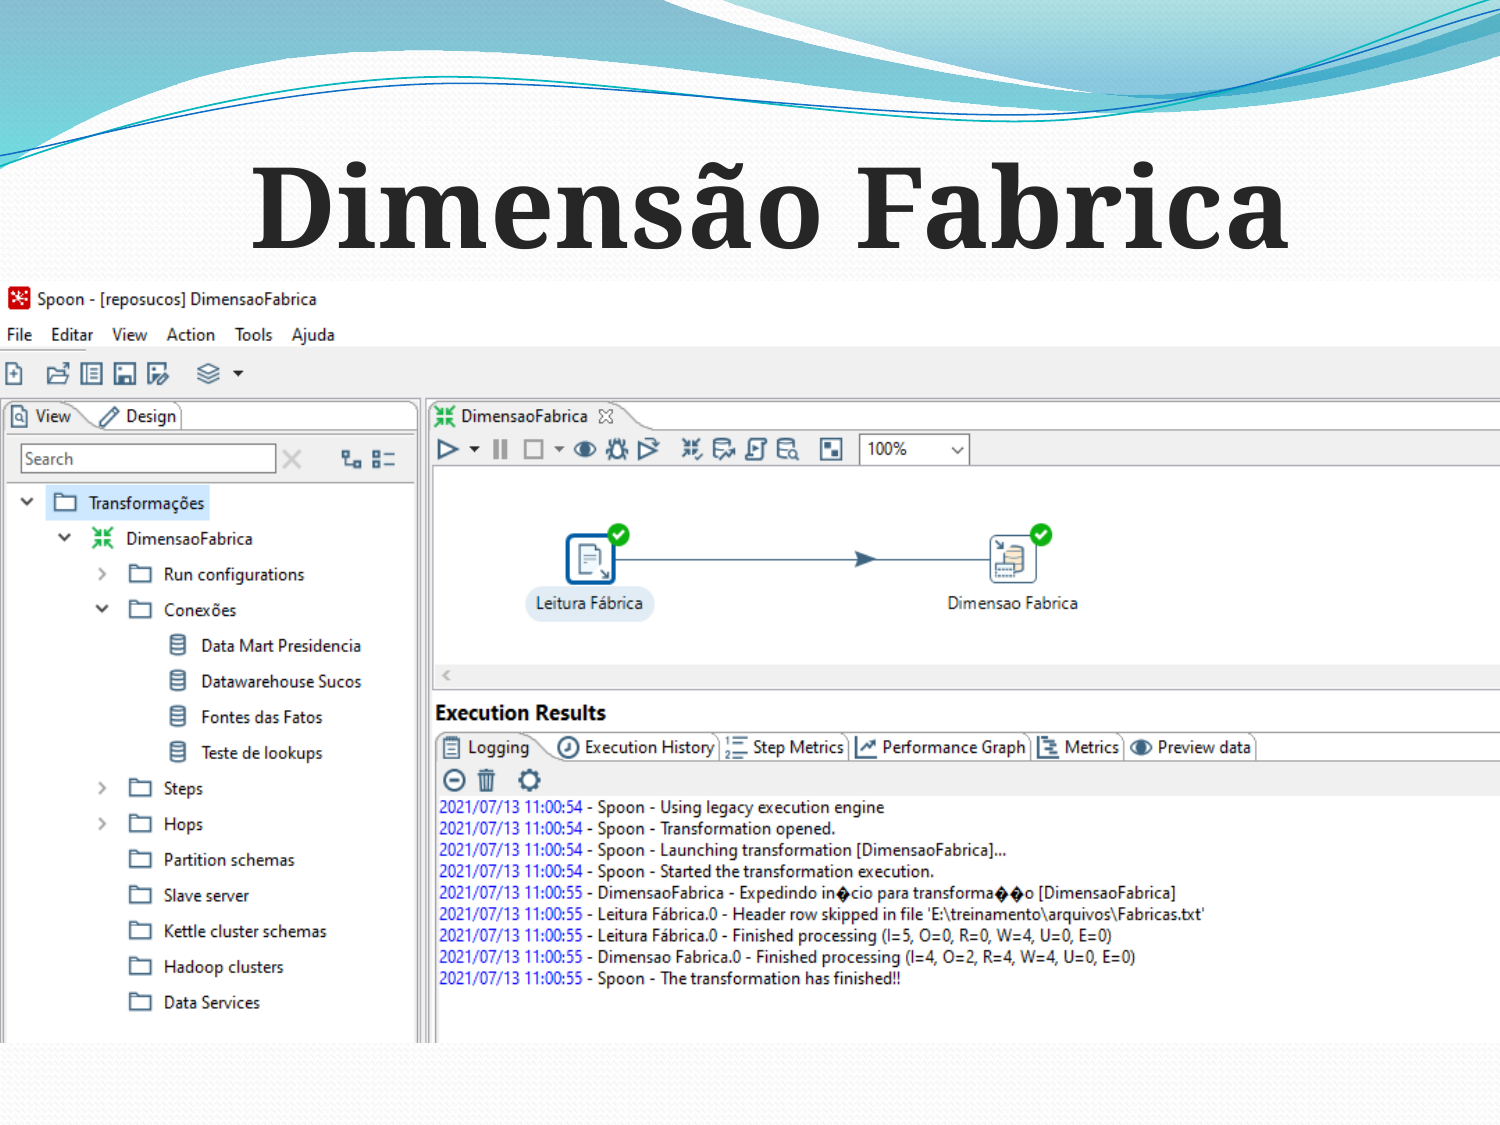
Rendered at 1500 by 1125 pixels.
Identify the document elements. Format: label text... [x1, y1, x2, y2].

text_box Dimensão Fabrica [235, 128, 1340, 279]
picture [0, 280, 1500, 1044]
